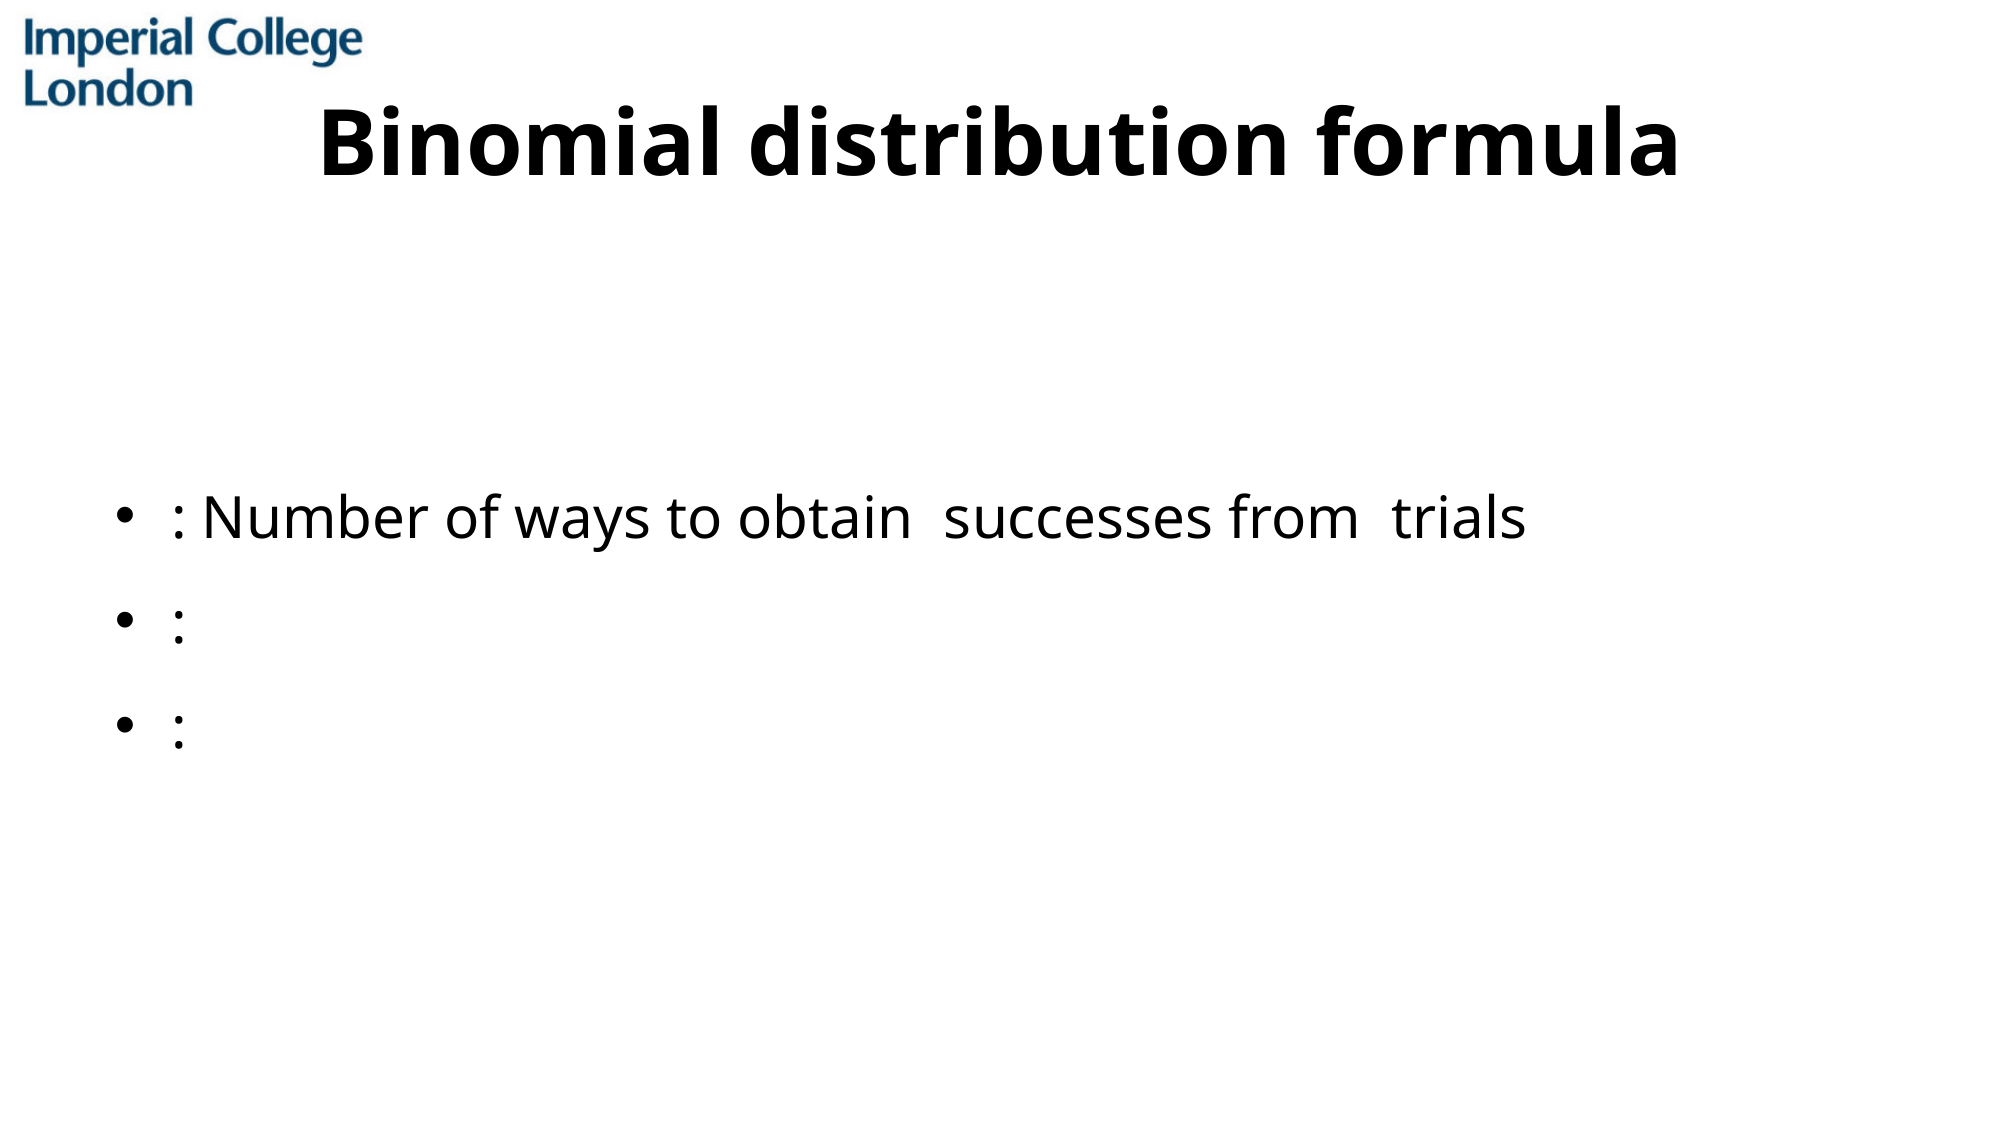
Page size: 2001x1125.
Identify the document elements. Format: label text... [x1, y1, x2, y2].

title Binomial distribution formula [99, 45, 1900, 233]
picture [6, 8, 370, 114]
